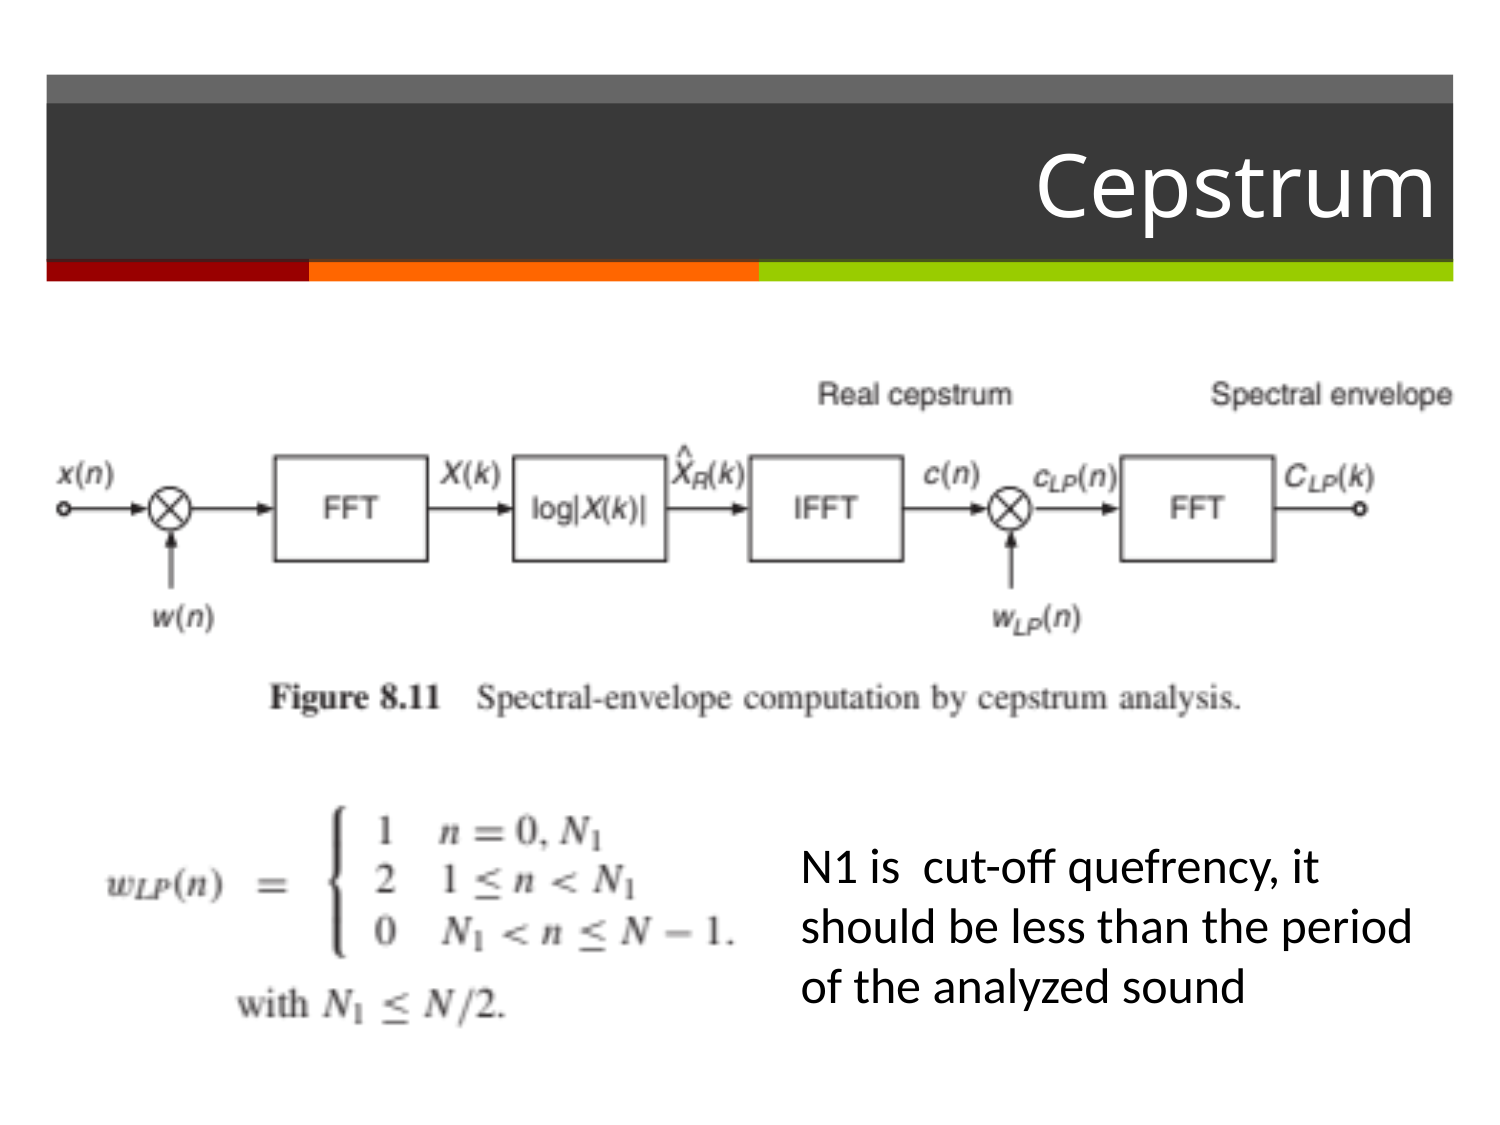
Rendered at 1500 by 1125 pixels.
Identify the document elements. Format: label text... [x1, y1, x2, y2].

text_box N1 is cut-off quefrency, it should be less than the period of the analyzed sound [785, 826, 1435, 1066]
title Cepstrum [46, 103, 1454, 263]
picture [46, 353, 1459, 728]
picture [86, 776, 744, 1040]
